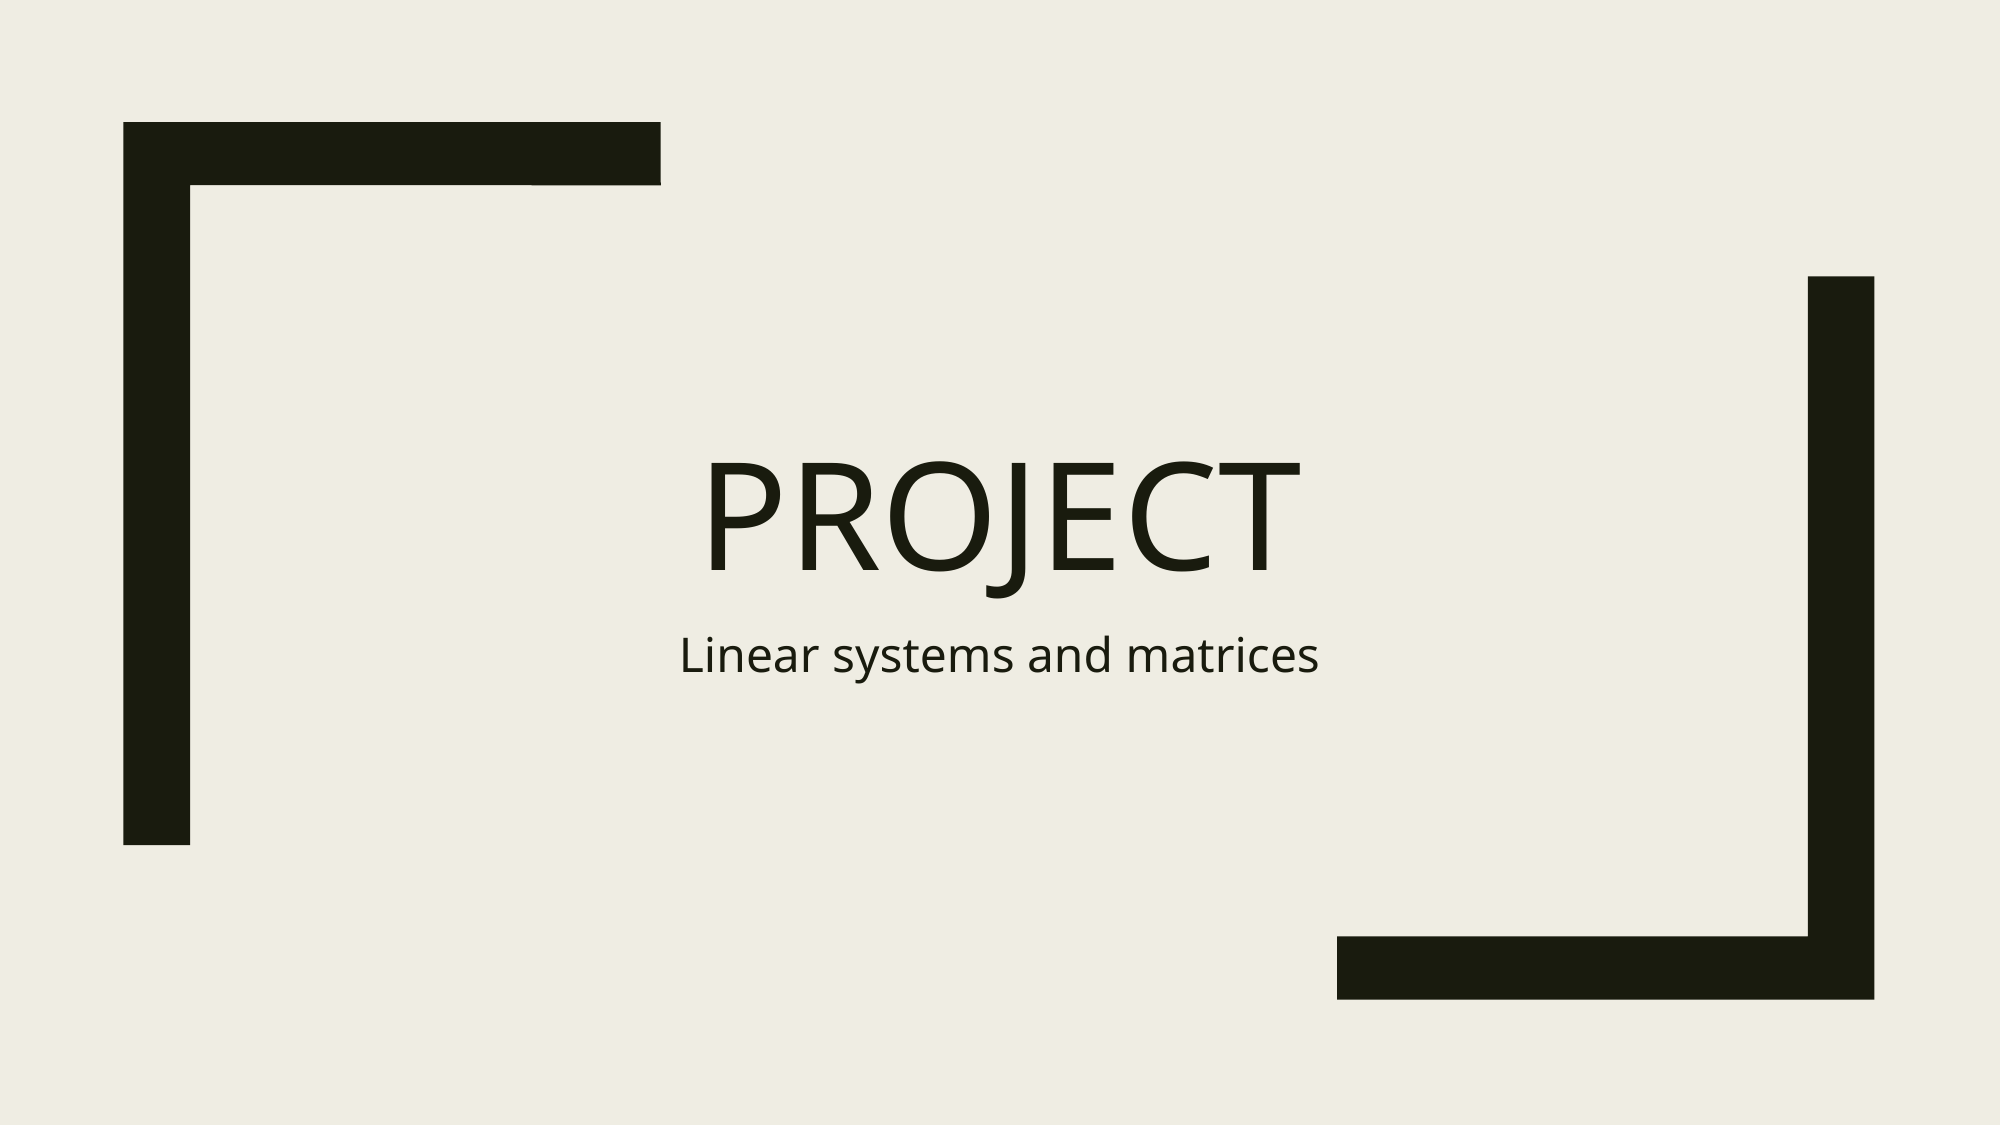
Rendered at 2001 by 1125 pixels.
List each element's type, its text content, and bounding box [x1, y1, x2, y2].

title Project [314, 266, 1686, 611]
subtitle Linear systems and matrices [439, 610, 1561, 789]
